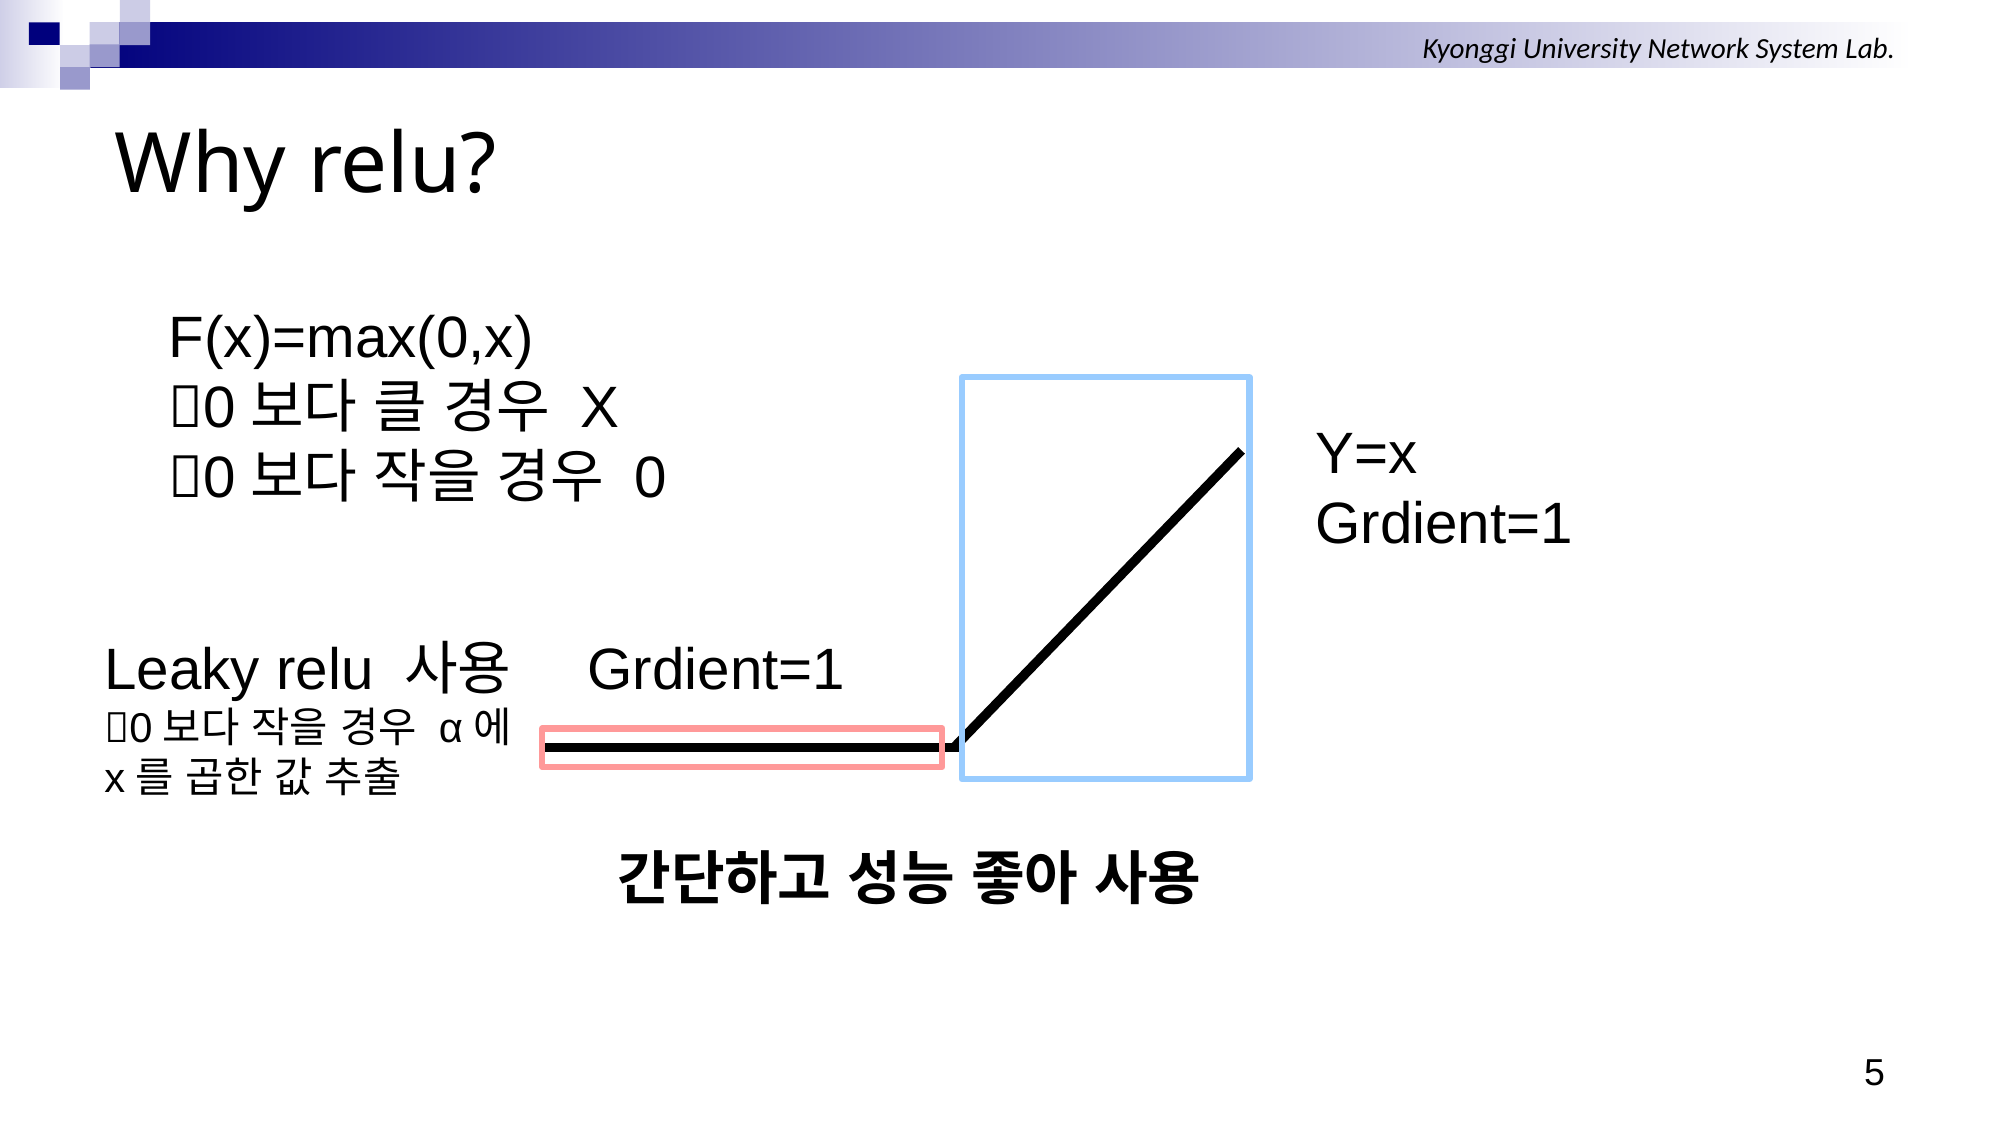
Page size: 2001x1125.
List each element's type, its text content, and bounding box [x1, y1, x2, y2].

title Why relu? [99, 75, 1900, 244]
text_box Leaky relu 사용 0보다 작을 경우 α에 x를 곱한 값 추출 [89, 623, 543, 809]
slide_number 5 [1433, 1024, 1901, 1101]
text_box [539, 450, 1242, 748]
text_box Y=x Grdient=1 [1300, 407, 1609, 563]
text_box [961, 377, 1250, 780]
text_box 간단하고 성능 좋아 사용 [602, 833, 1397, 919]
text_box F(x)=max(0,x) 0보다 클 경우 X 0보다 작을 경우 0 [154, 291, 745, 517]
text_box [543, 755, 943, 767]
